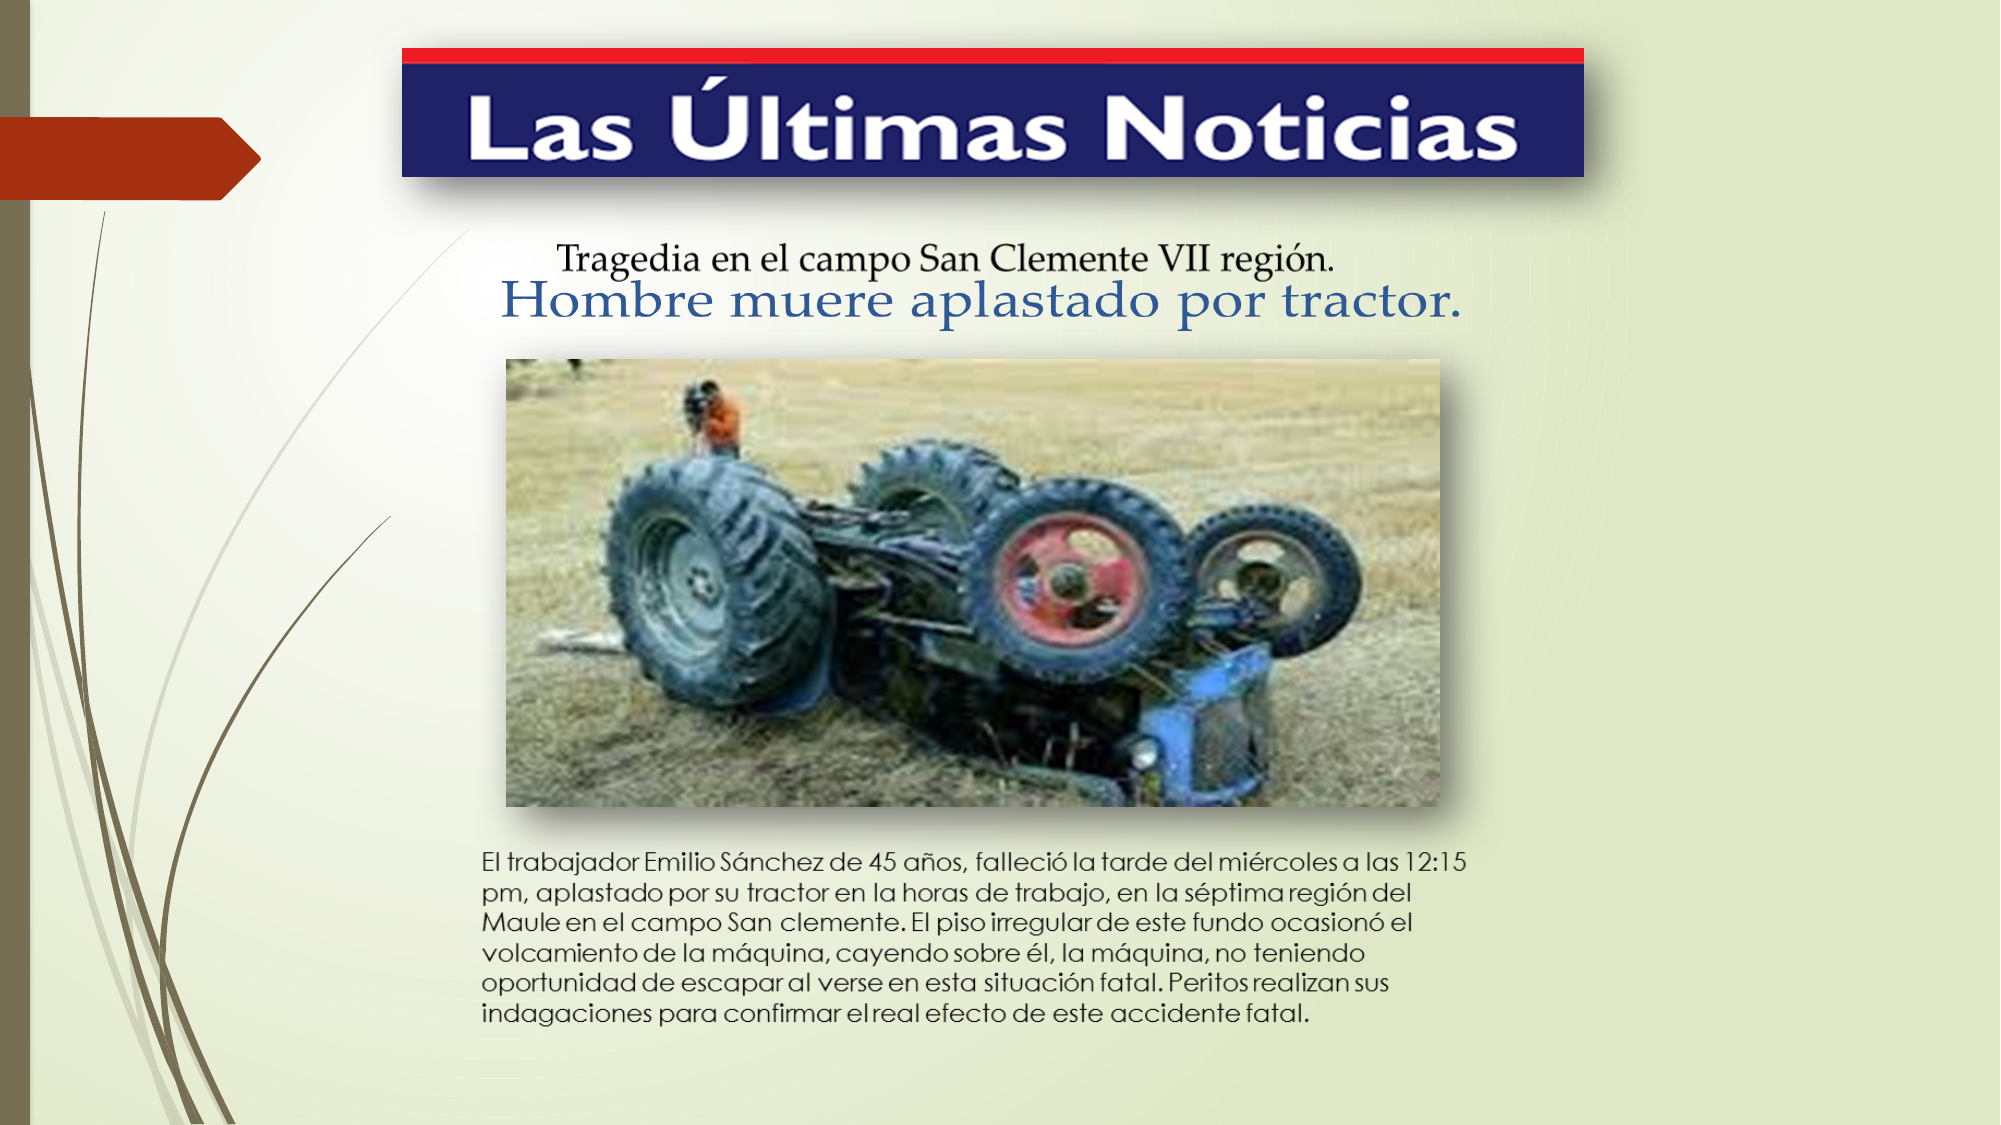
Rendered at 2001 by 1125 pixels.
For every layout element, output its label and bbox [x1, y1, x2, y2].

picture [401, 47, 1584, 177]
picture [465, 221, 1520, 807]
picture [465, 838, 1495, 1044]
